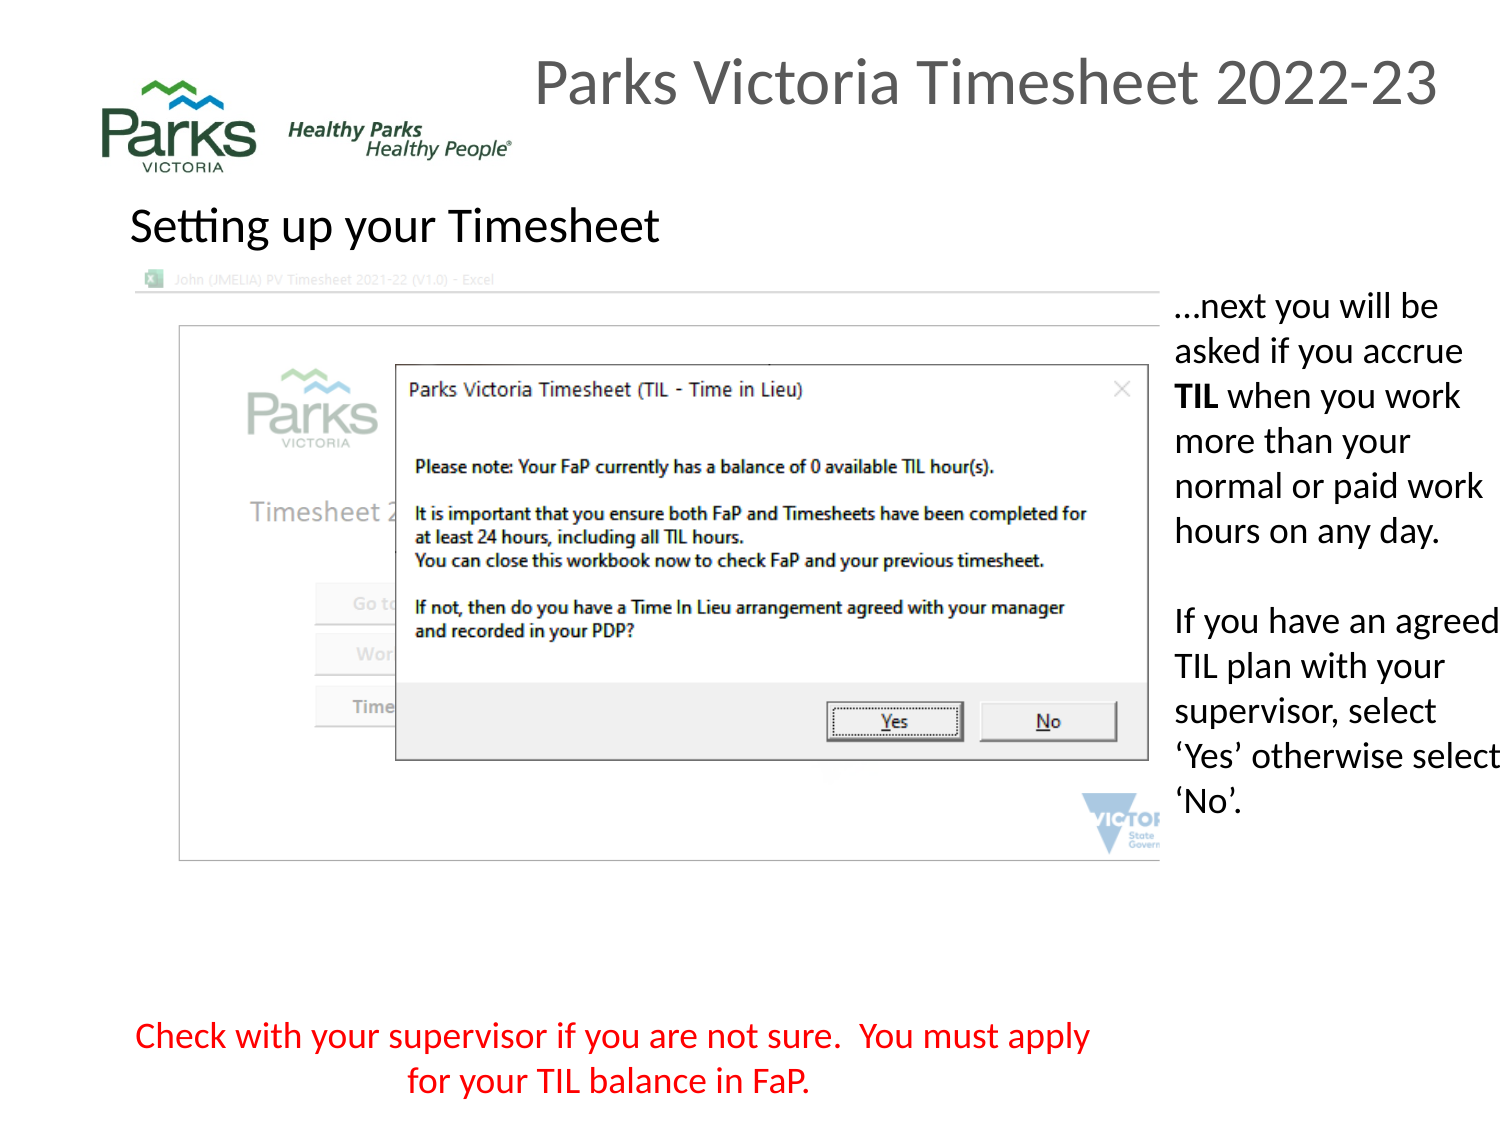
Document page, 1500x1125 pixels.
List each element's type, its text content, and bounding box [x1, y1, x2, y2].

text_box Setting up your Timesheet [99, 185, 691, 261]
text_box Check with your supervisor if you are not sure. You must apply for your TIL balance in FaP. [104, 1003, 1122, 1109]
picture [100, 78, 513, 174]
text_box …next you will be asked if you accrue TIL when you work more than your normal or paid work hours on any day. If you have an agreed TIL plan with your supervisor, select ‘Yes’ otherwise select ‘No’. [1332, 273, 1500, 874]
text_box Parks Victoria Timesheet 2022-23 [513, 30, 1459, 149]
picture [135, 266, 1329, 940]
